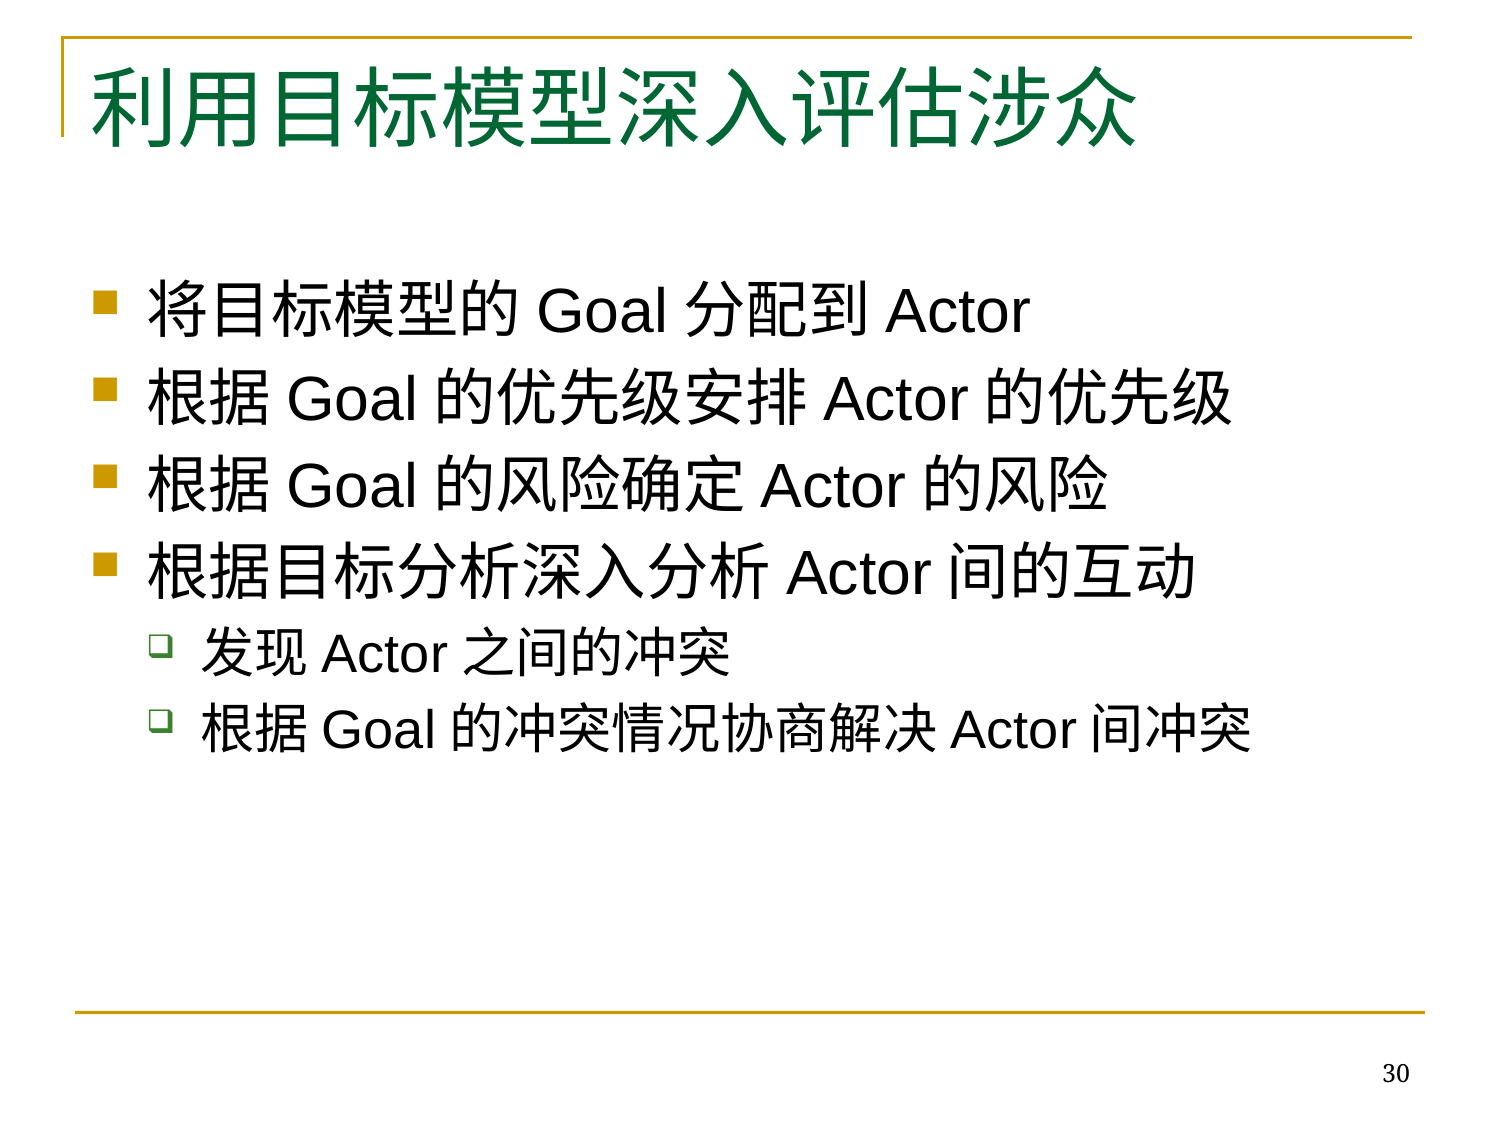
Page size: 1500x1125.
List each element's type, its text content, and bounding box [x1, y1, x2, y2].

title 利用目标模型深入评估涉众 [75, 45, 1425, 233]
slide_number 30 [1074, 1023, 1426, 1100]
list 将目标模型的Goal分配到Actor 根据Goal的优先级安排Actor的优先级 根据Goal的风险确定Actor的风险 根据目标分析深入分析Actor间的互动 发现Actor之间的冲突 根据Goal的冲突情况协商解决Actor间冲突 [75, 262, 1425, 1006]
